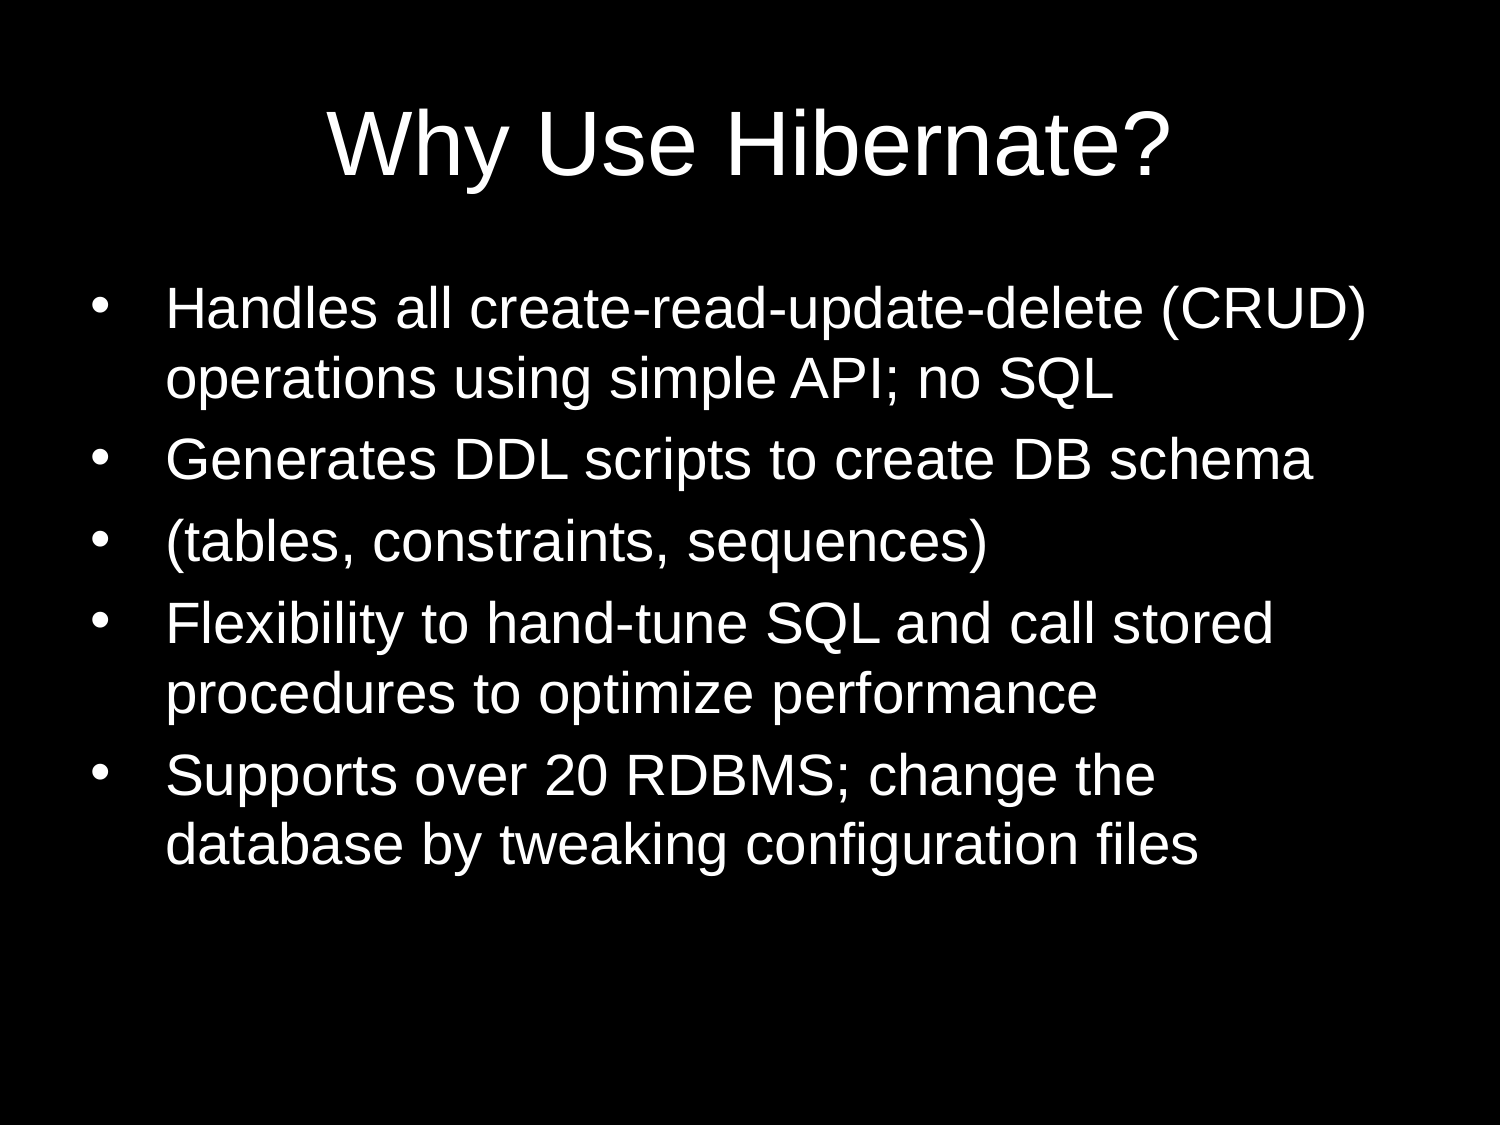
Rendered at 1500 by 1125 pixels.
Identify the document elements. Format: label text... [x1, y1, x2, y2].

title Why Use Hibernate? [75, 45, 1425, 233]
list Handles all create-read-update-delete (CRUD) operations using simple API; no SQL Generates DDL scripts to create DB schema (tables, constraints, sequences) Flexibility to hand-tune SQL and call stored procedures to optimize performance Supports over 20 RDBMS; change the database by tweaking configuration files [75, 262, 1425, 1005]
